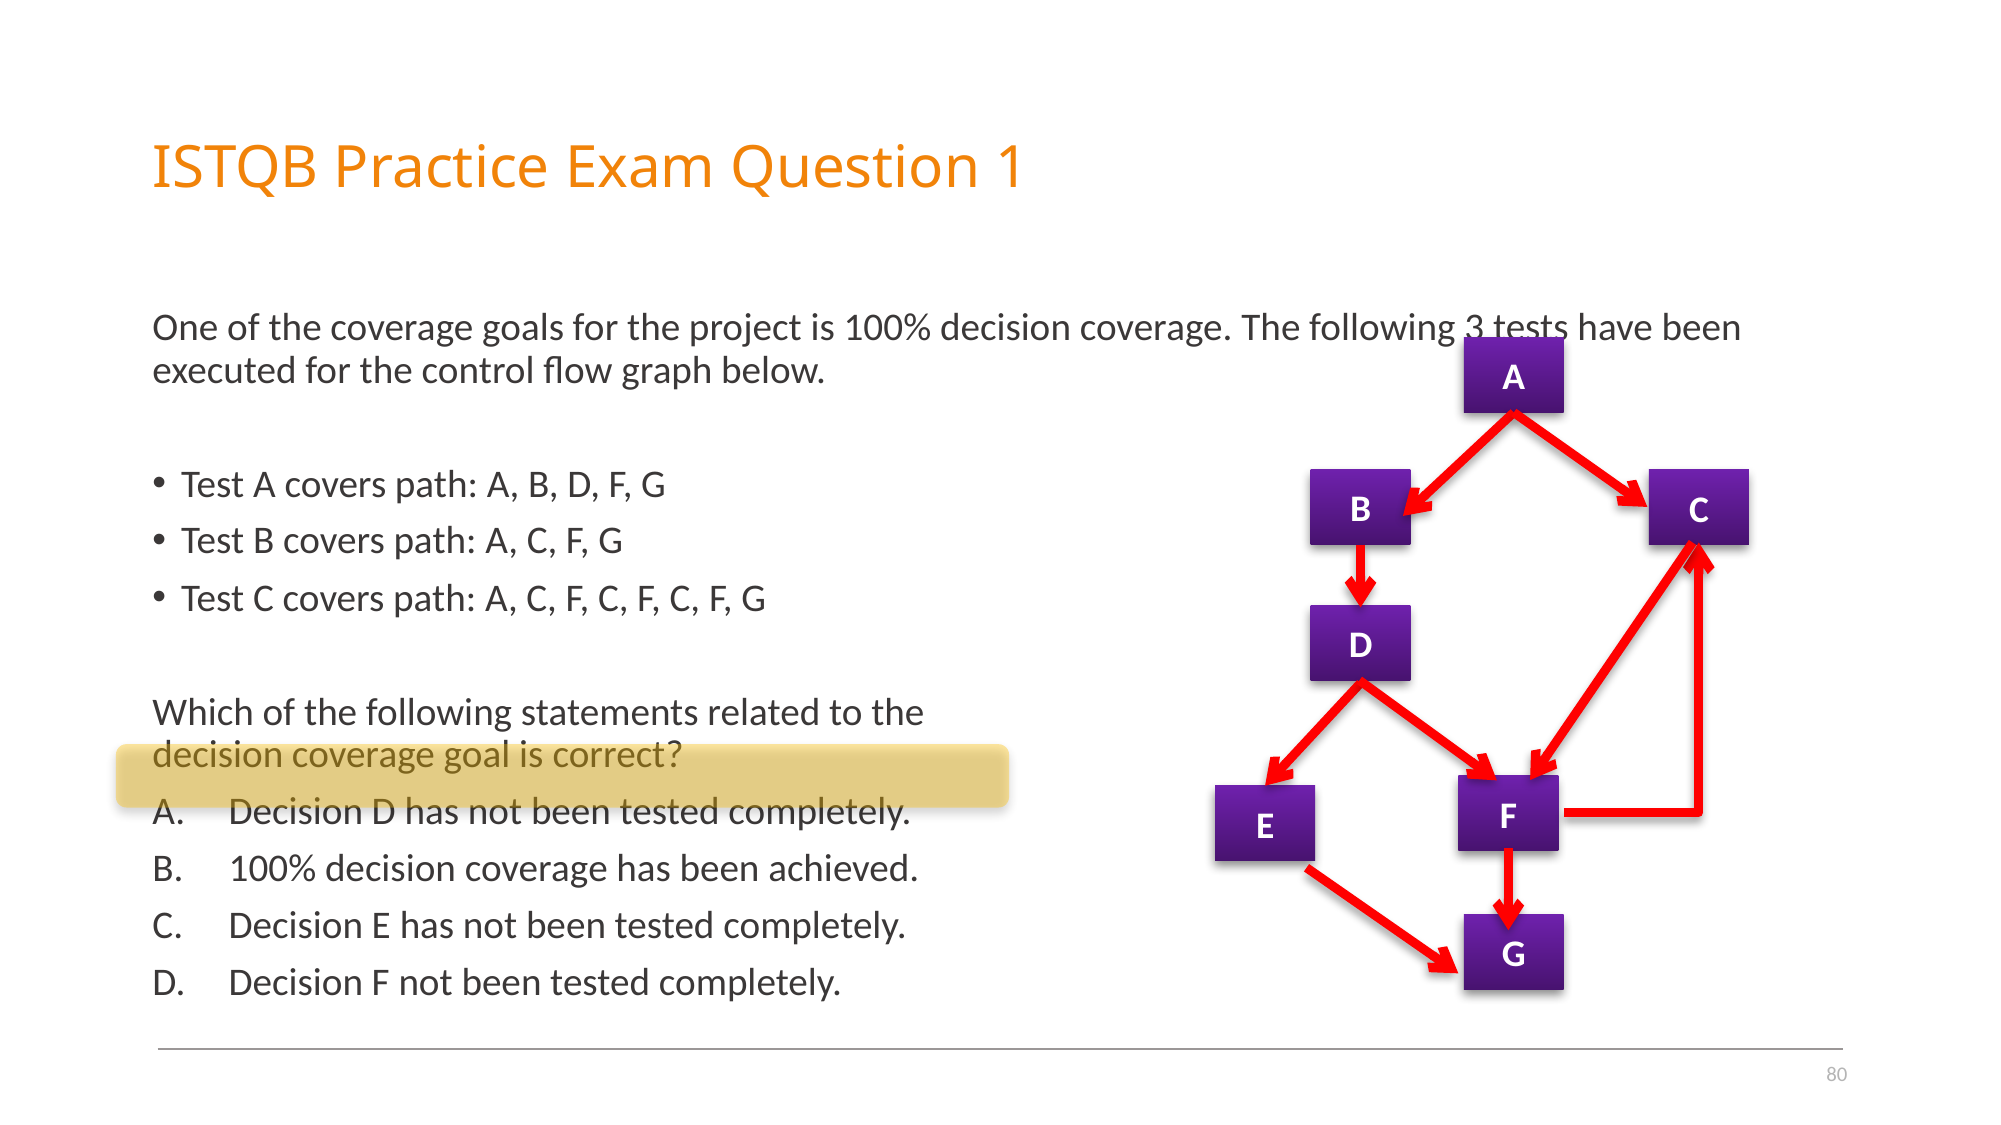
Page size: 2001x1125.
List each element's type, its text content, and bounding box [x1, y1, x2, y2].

slide_number 80 [1412, 1042, 1863, 1103]
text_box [1529, 541, 1694, 781]
text_box B [1310, 469, 1411, 545]
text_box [1306, 867, 1459, 974]
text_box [1402, 411, 1513, 517]
text_box E [1215, 785, 1316, 861]
text_box G [1463, 914, 1564, 990]
text_box A [1463, 337, 1564, 411]
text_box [1513, 411, 1648, 508]
text_box [115, 744, 1010, 808]
text_box D [1310, 605, 1411, 681]
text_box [1264, 682, 1357, 787]
list One of the coverage goals for the project is 100% decision coverage. The following 3 tests have been executed for the control flow graph below. Test A covers path: A, B, D, F, G Test B covers path: A, C, F, G Test C covers path: A, C, F, C, F, C, F, G Which of the following statements related to the decision coverage goal is correct? Decision D has not been tested completely. 100% decision coverage has been achieved. Decision E has not been tested completely. Decision F not been tested completely. [137, 299, 1863, 1014]
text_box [1563, 541, 1700, 813]
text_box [1358, 679, 1498, 781]
text_box C [1648, 469, 1749, 545]
text_box F [1458, 775, 1559, 851]
title ISTQB Practice Exam Question 1 [137, 59, 1863, 278]
